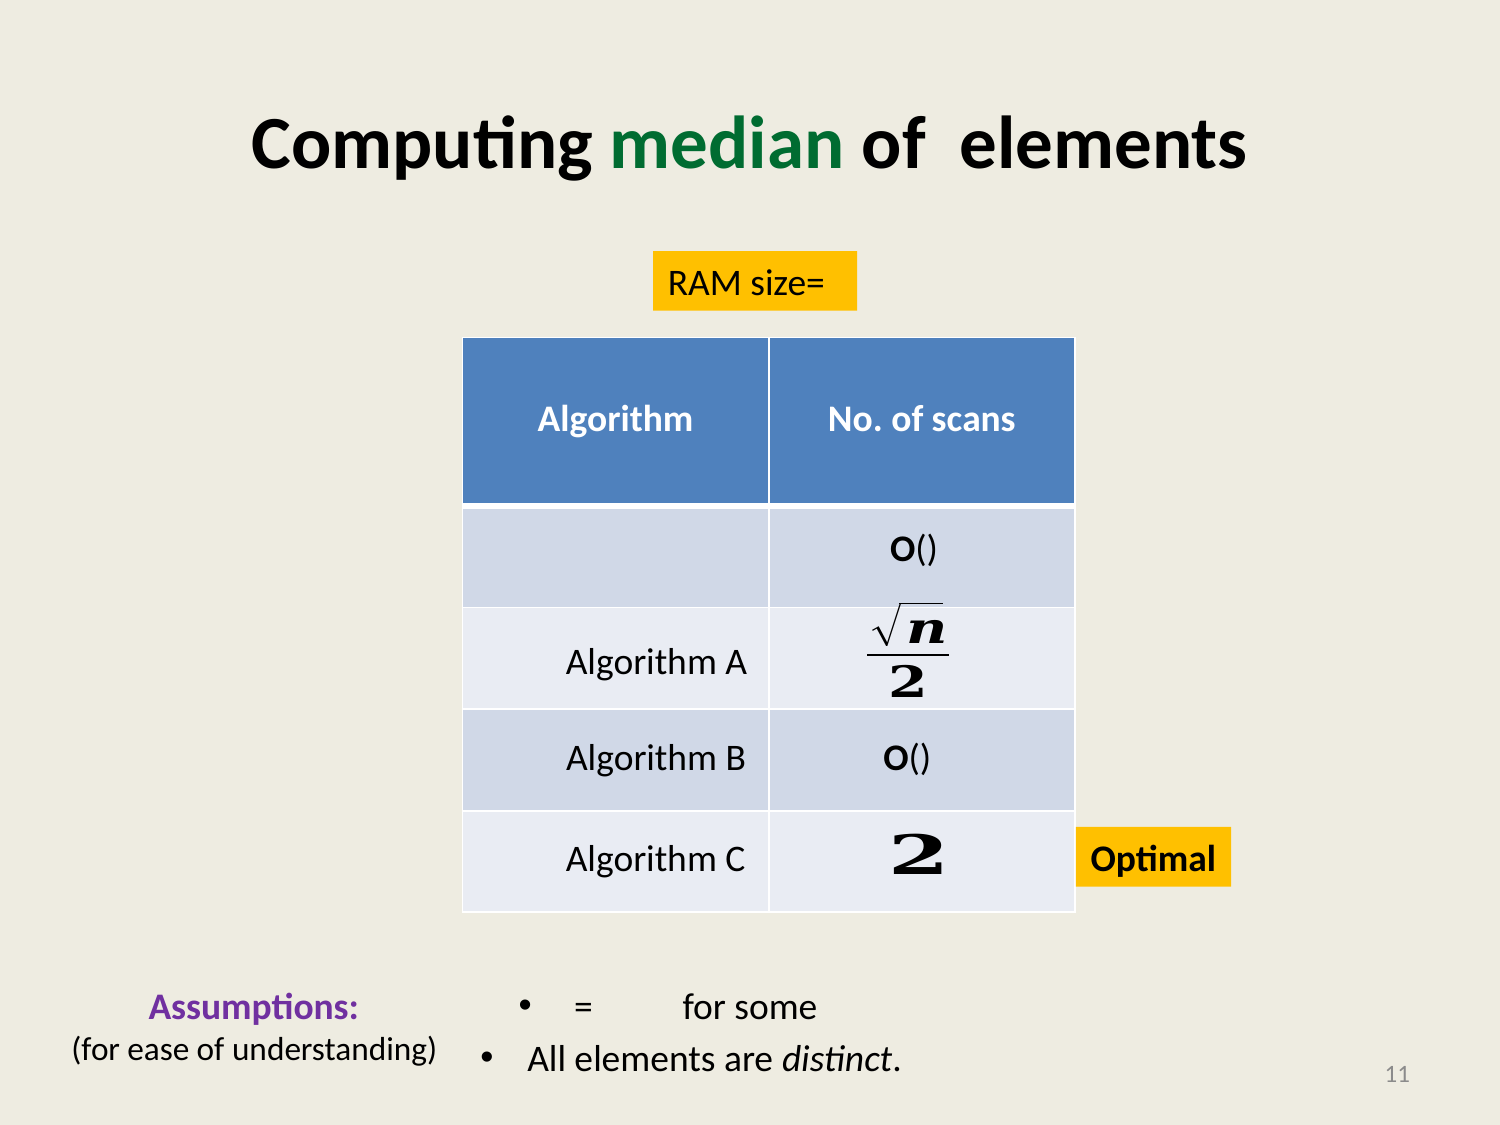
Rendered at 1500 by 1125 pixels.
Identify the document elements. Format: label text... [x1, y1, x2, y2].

text_box Algorithm C [551, 826, 761, 887]
table_cell [770, 710, 1074, 810]
table_header Algorithm [463, 338, 768, 503]
table_cell [770, 509, 1074, 607]
text_box All elements are distinct. [465, 1026, 917, 1087]
text_box Algorithm A [551, 629, 763, 690]
table_cell [463, 812, 768, 911]
text_box Assumptions: (for ease of understanding) [56, 974, 460, 1075]
table_cell [463, 509, 768, 607]
table_cell [770, 608, 1074, 708]
slide_number 11 [1074, 1042, 1425, 1103]
text_box Algorithm B [551, 725, 762, 785]
table_cell [463, 608, 768, 708]
text_box Optimal [1075, 826, 1232, 887]
table_header No. of scans [770, 338, 1074, 503]
table_cell [463, 710, 768, 810]
table_cell [770, 812, 1074, 911]
